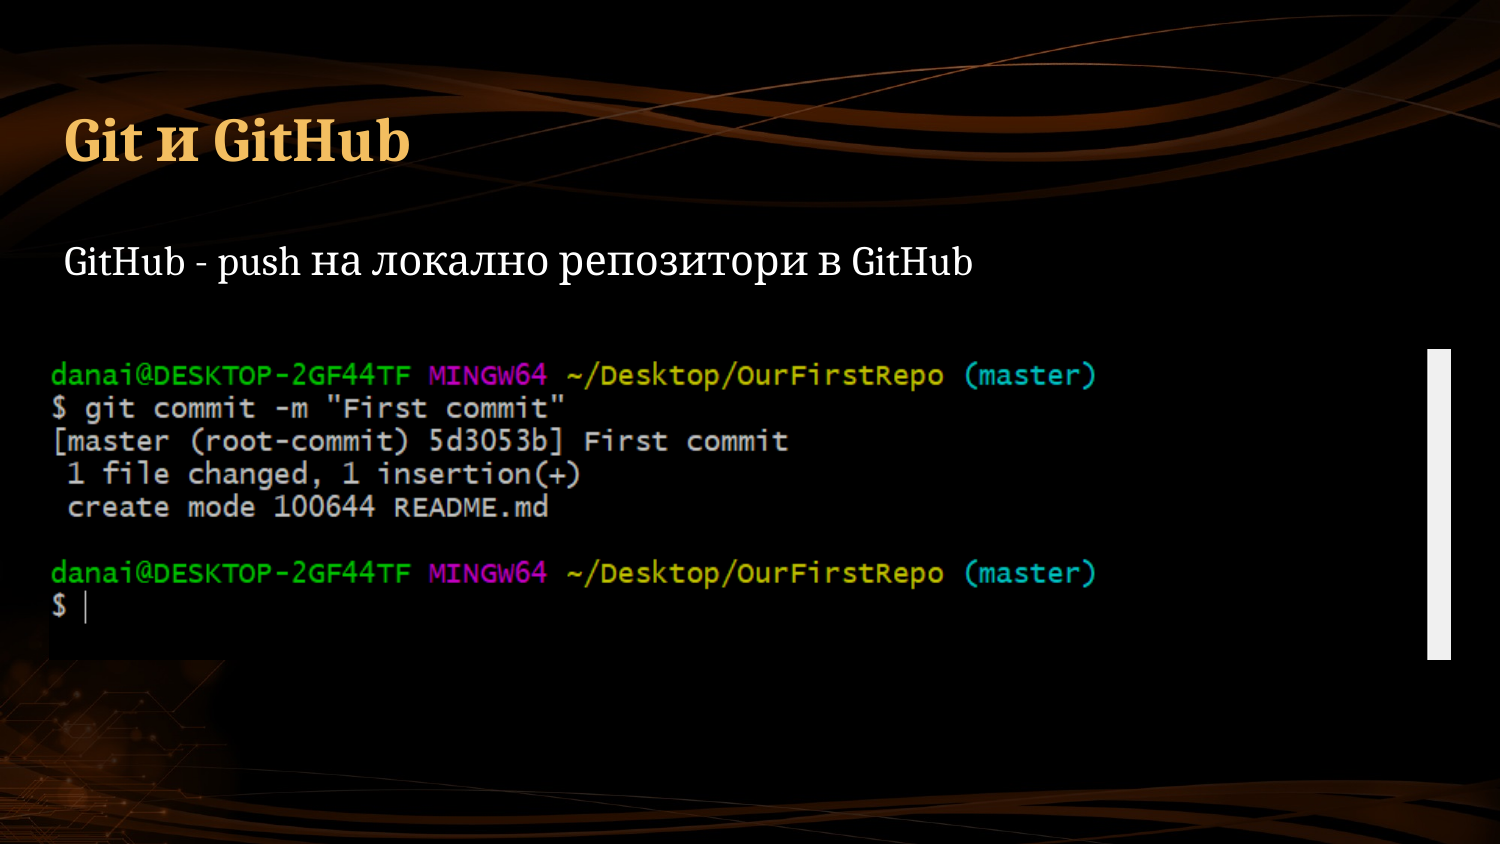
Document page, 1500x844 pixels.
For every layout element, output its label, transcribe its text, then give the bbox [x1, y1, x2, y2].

list GitHub - push на локално репозитори в GitHub [51, 226, 1449, 307]
picture [0, 0, 1500, 844]
title Git и GitHub [51, 72, 1449, 211]
